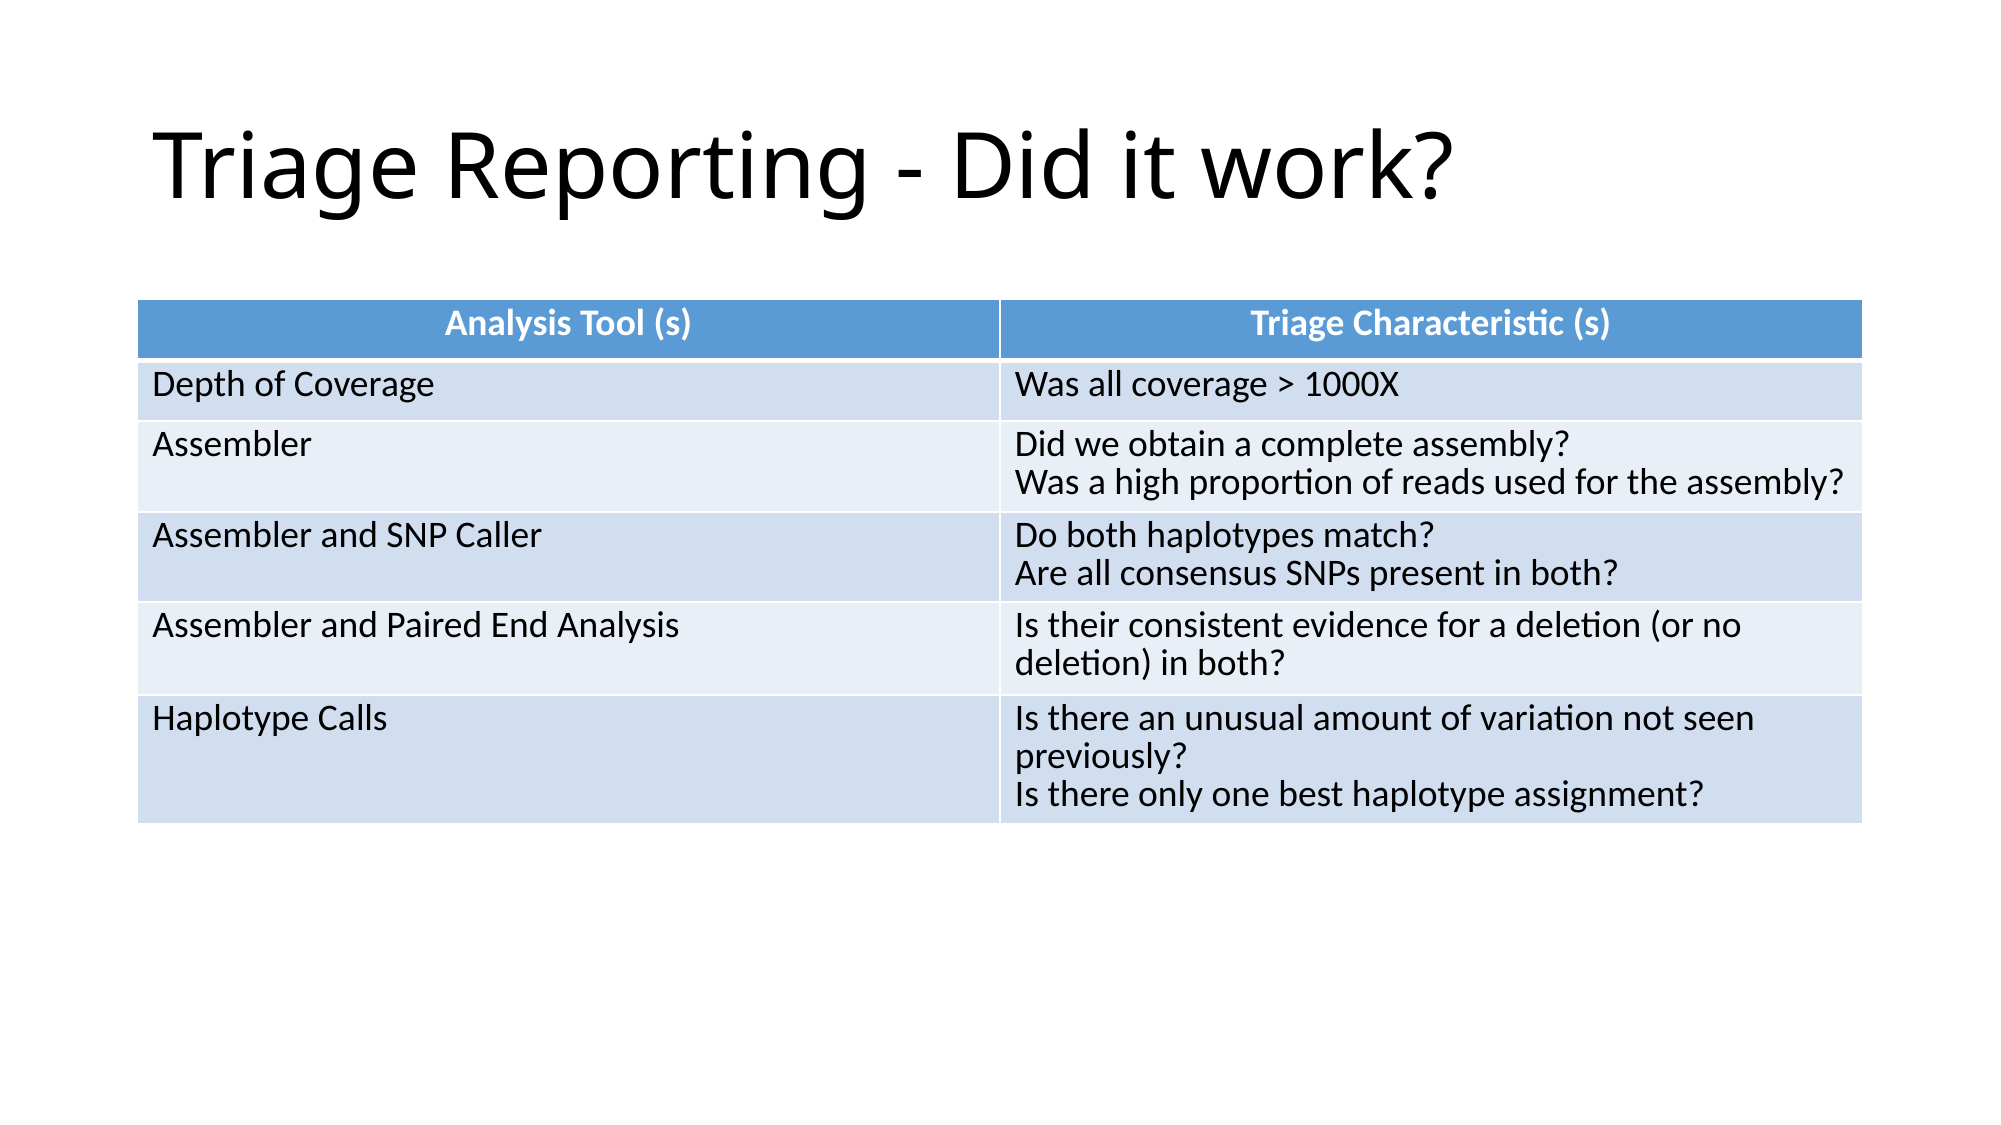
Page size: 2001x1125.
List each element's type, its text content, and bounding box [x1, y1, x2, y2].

table_cell Haplotype Calls [138, 696, 999, 823]
title Triage Reporting - Did it work? [137, 59, 1863, 278]
table_cell Was all coverage > 1000X [1001, 363, 1862, 420]
table_cell Is there an unusual amount of variation not seen previously? Is there only one best haplotype assignment? [1001, 696, 1862, 823]
table_cell Depth of Coverage [138, 363, 999, 420]
table_header Analysis Tool (s) [138, 300, 999, 358]
table_cell Did we obtain a complete assembly? Was a high proportion of reads used for the assembly? [1001, 422, 1862, 511]
table_cell Assembler [138, 422, 999, 511]
table_cell Assembler and Paired End Analysis [138, 603, 999, 694]
table_cell Assembler and SNP Caller [138, 513, 999, 601]
table_header Triage Characteristic (s) [1001, 300, 1862, 358]
table_cell Is their consistent evidence for a deletion (or no deletion) in both? [1001, 603, 1862, 694]
table_cell Do both haplotypes match? Are all consensus SNPs present in both? [1001, 513, 1862, 601]
